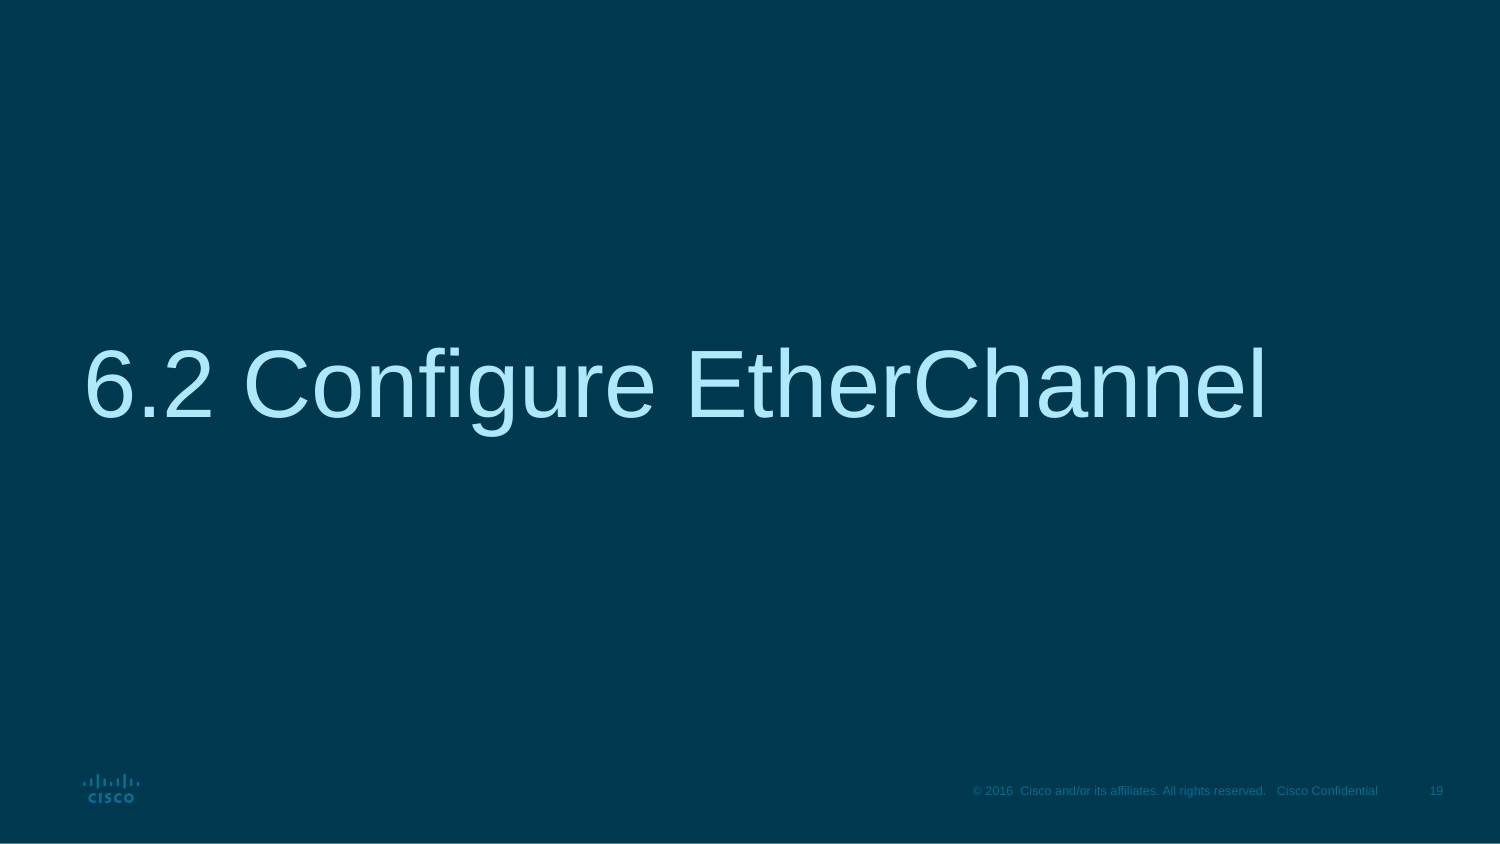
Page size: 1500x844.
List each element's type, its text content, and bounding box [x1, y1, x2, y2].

title 6.2 Configure EtherChannel [68, 293, 1356, 446]
